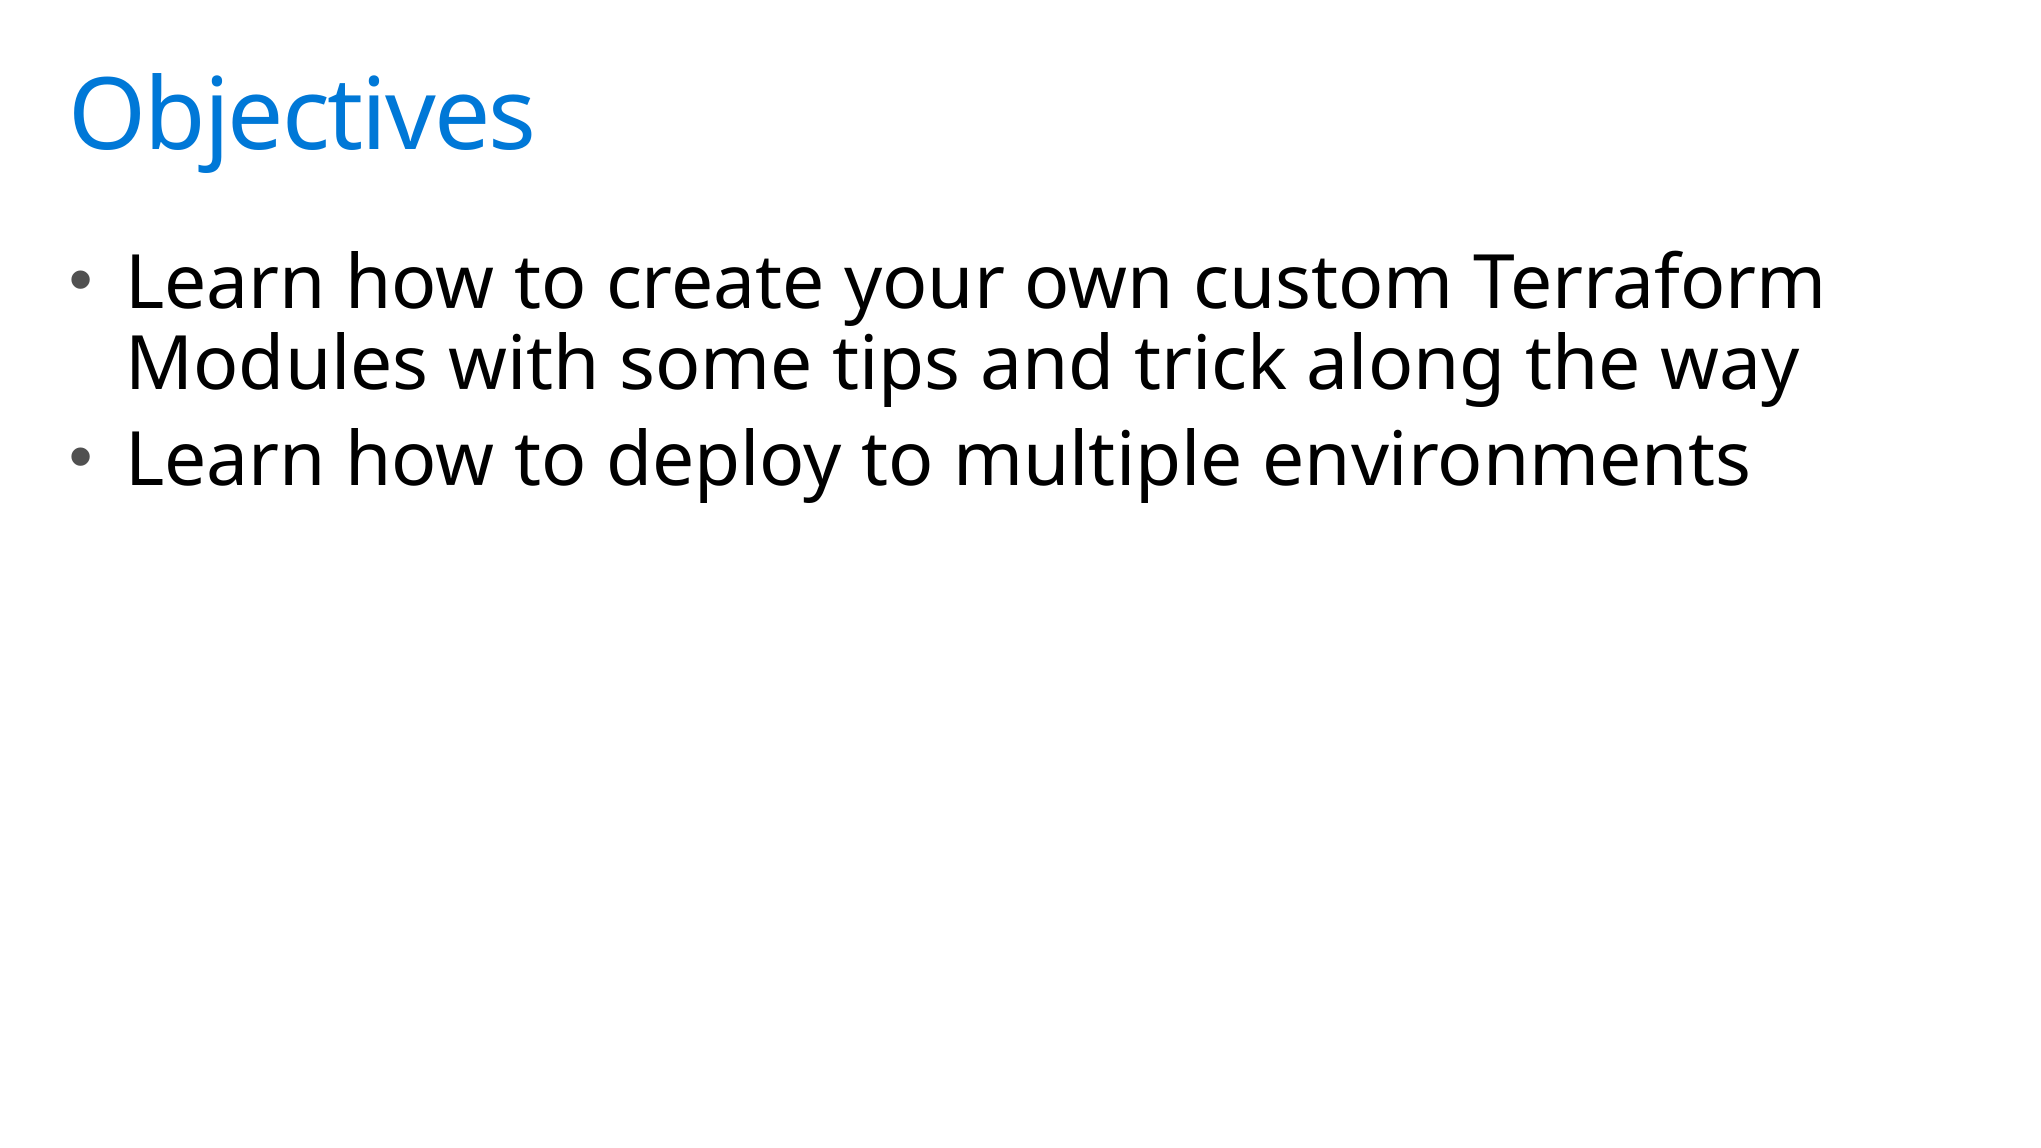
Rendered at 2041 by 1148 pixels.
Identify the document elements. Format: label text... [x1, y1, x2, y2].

list Learn how to create your own custom Terraform Modules with some tips and trick along the way Learn how to deploy to multiple environments [45, 228, 1996, 523]
title Objectives [45, 48, 1996, 199]
